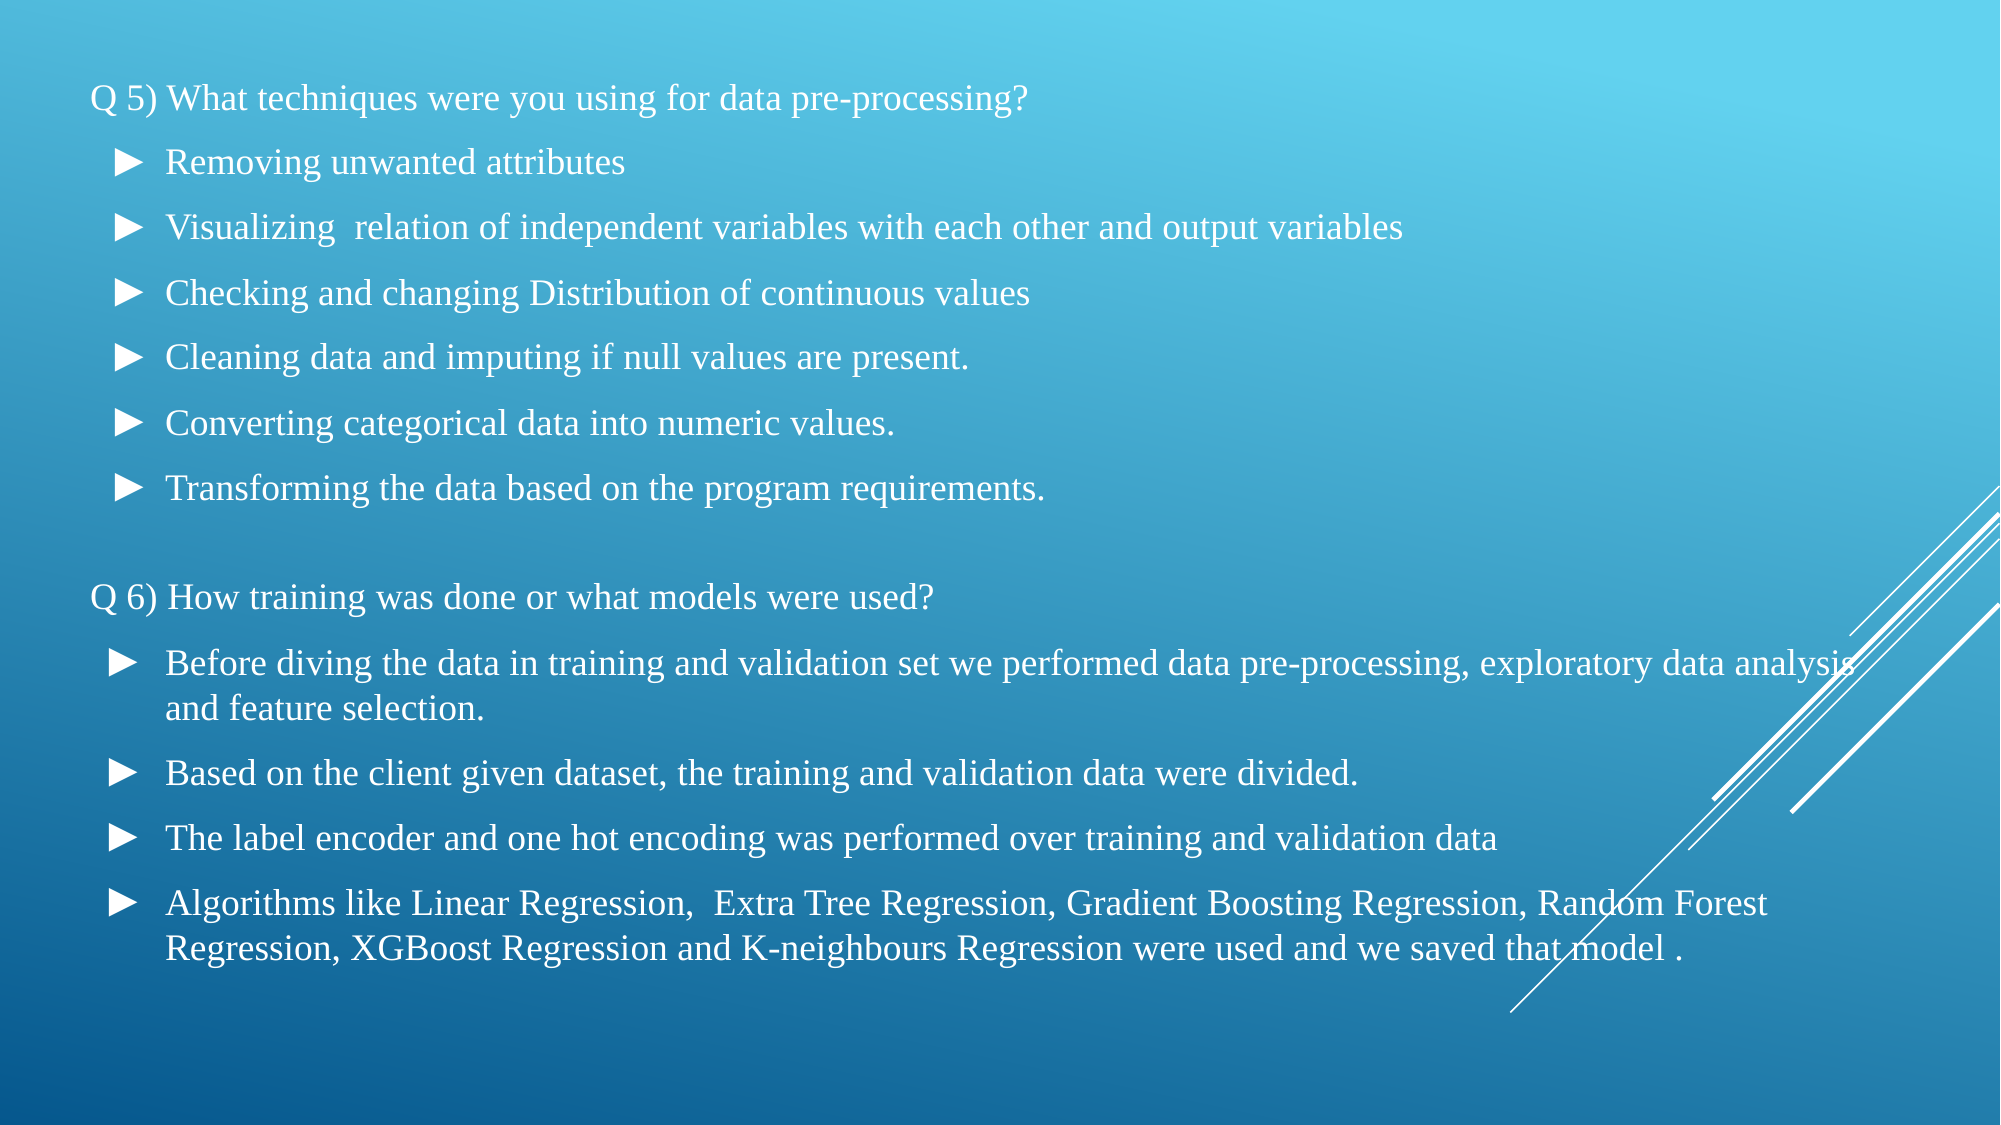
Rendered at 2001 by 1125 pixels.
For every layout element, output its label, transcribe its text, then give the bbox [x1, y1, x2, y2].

text_box Q 5) What techniques were you using for data pre-processing? Removing unwanted attributes Visualizing relation of independent variables with each other and output variables Checking and changing Distribution of continuous values Cleaning data and imputing if null values are present. Converting categorical data into numeric values. Transforming the data based on the program requirements. Q 6) How training was done or what models were used? Before diving the data in training and validation set we performed data pre-processing, exploratory data analysis and feature selection. Based on the client given dataset, the training and validation data were divided. The label encoder and one hot encoding was performed over training and validation data Algorithms like Linear Regression, Extra Tree Regression, Gradient Boosting Regression, Random Forest Regression, XGBoost Regression and K-neighbours Regression were used and we saved that model . [0, 0, 2000, 1125]
